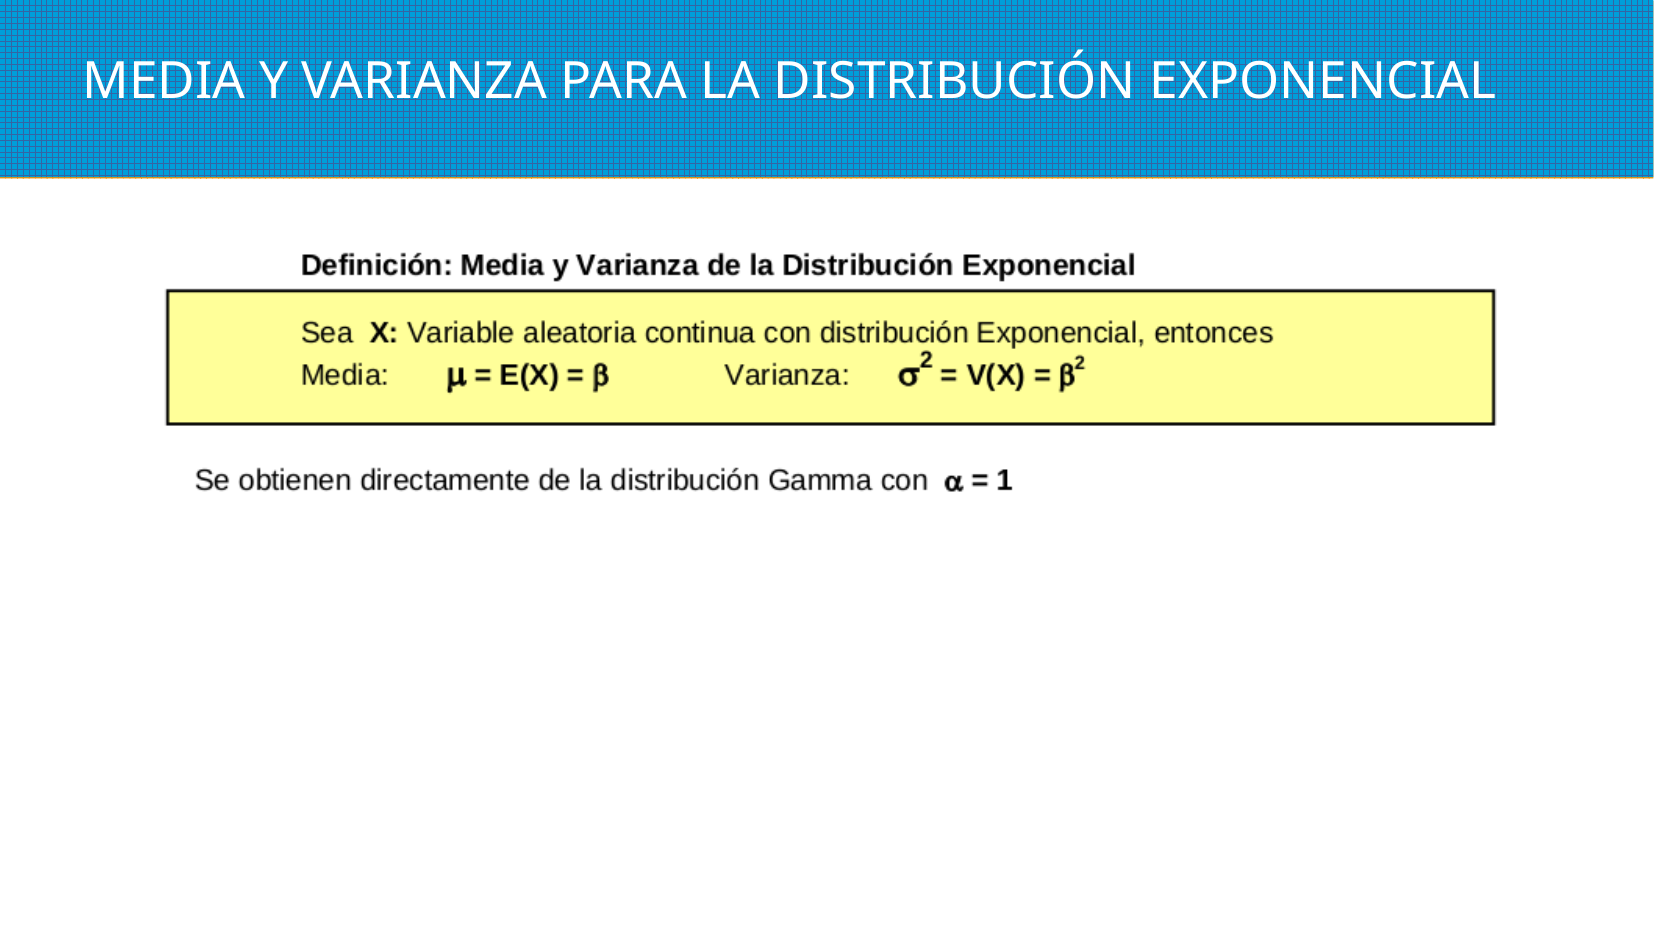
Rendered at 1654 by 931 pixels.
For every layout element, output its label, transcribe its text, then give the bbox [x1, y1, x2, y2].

text_box MEDIA Y VARIANZA PARA LA DISTRIBUCIÓN EXPONENCIAL [82, 14, 1571, 171]
picture [0, 179, 1654, 931]
